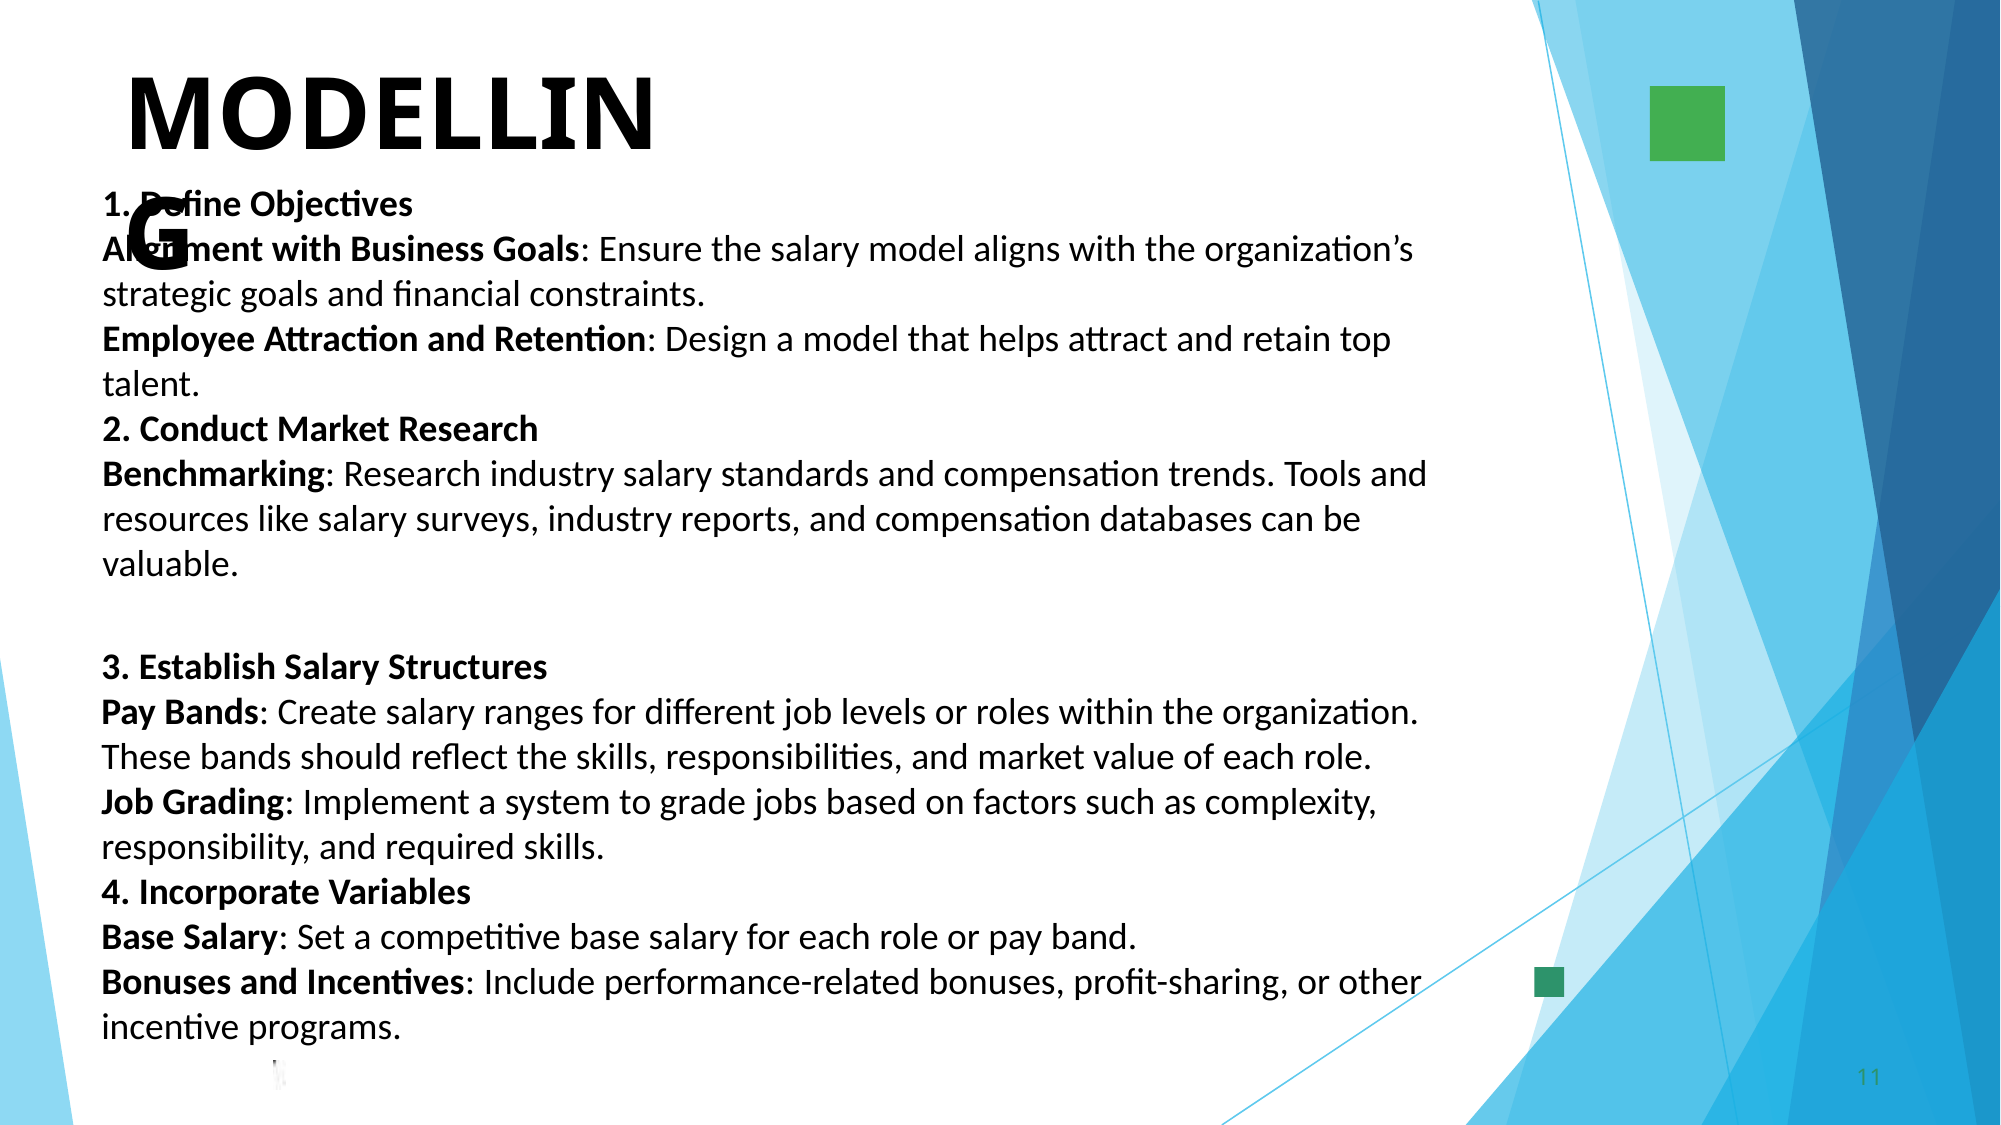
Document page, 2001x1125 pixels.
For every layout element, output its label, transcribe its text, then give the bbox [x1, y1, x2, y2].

text_box [1849, 1061, 1888, 1095]
text_box 3. Establish Salary Structures Pay Bands: Create salary ranges for different job levels or roles within the organization. These bands should reflect the skills, responsibilities, and market value of each role. Job Grading: Implement a system to grade jobs based on factors such as complexity, responsibility, and required skills. 4. Incorporate Variables Base Salary: Set a competitive base salary for each role or pay band. Bonuses and Incentives: Include performance-related bonuses, profit-sharing, or other incentive programs. [86, 634, 1499, 1055]
text_box [1649, 86, 1725, 162]
text_box [1534, 967, 1565, 997]
text_box 1. Define Objectives Alignment with Business Goals: Ensure the salary model aligns with the organization’s strategic goals and financial constraints. Employee Attraction and Retention: Design a model that helps attract and retain top talent. 2. Conduct Market Research Benchmarking: Research industry salary standards and compensation trends. Tools and resources like salary surveys, industry reports, and compensation databases can be valuable. [87, 172, 1500, 592]
picture [273, 1060, 287, 1091]
text_box MODELLING [121, 47, 664, 172]
